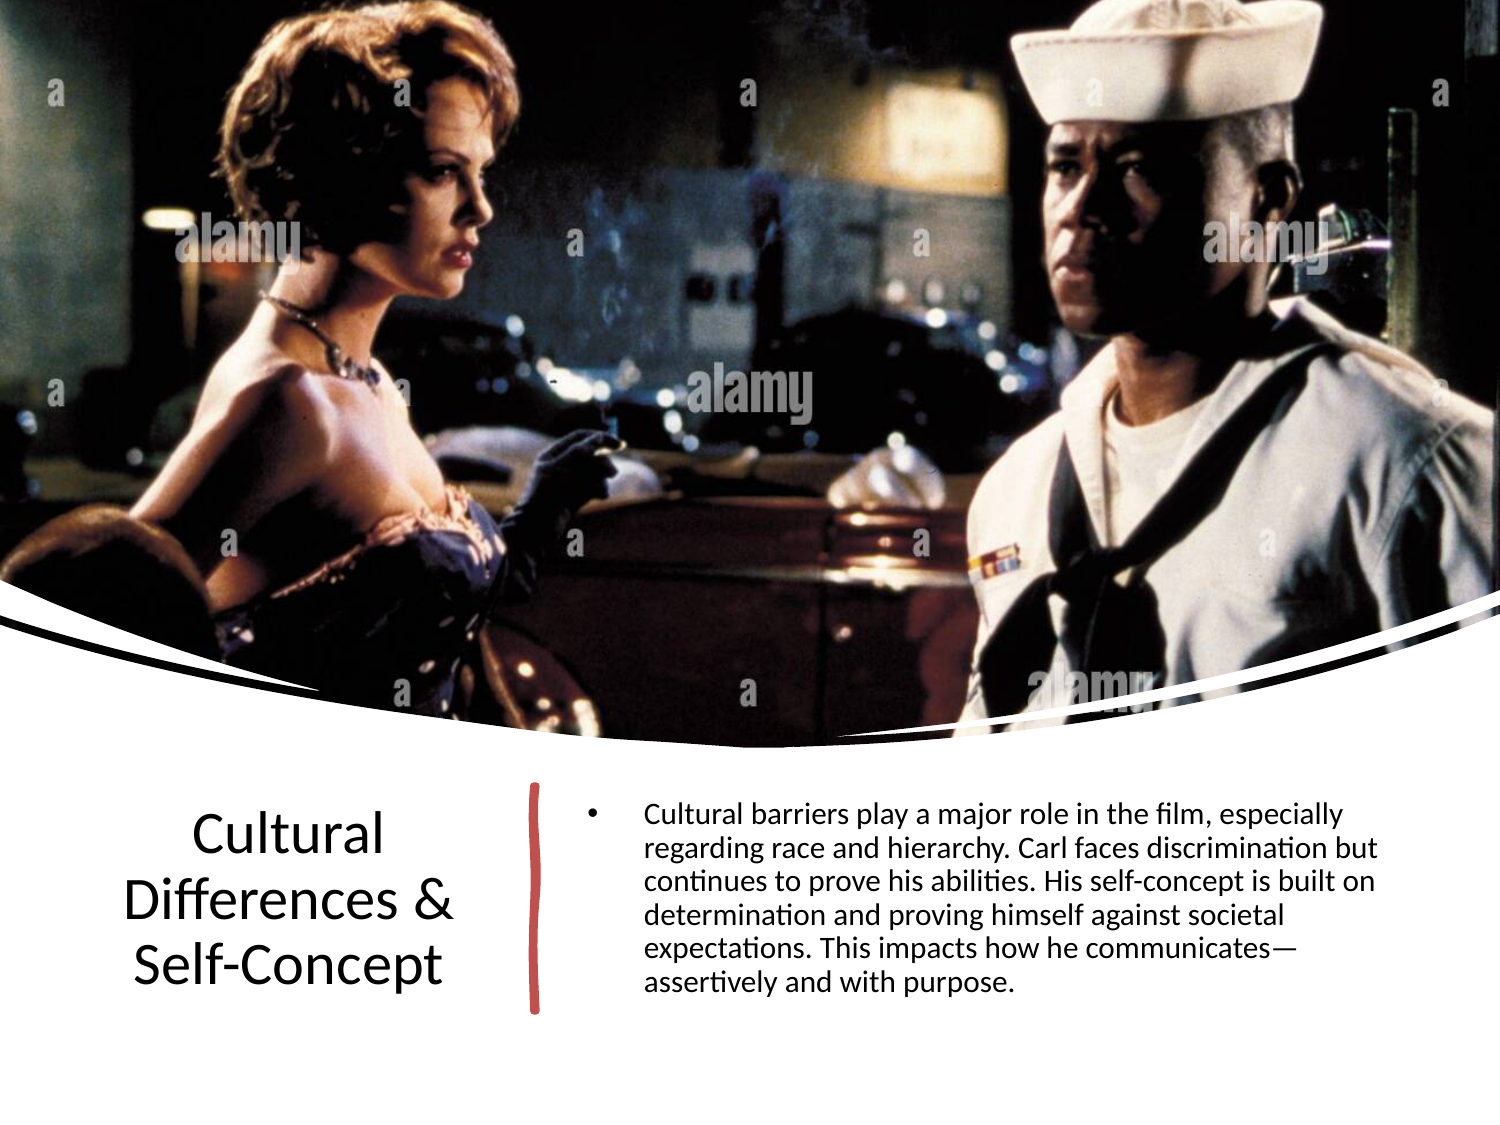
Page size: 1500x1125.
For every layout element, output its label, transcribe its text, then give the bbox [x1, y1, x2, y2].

title Cultural Differences & Self-Concept [78, 783, 500, 1016]
text_box [530, 783, 540, 1014]
picture [0, 0, 1500, 748]
list Cultural barriers play a major role in the film, especially regarding race and hierarchy. Carl faces discrimination but continues to prove his abilities. His self-concept is built on determination and proving himself against societal expectations. This impacts how he communicates—assertively and with purpose. [572, 783, 1422, 1014]
text_box [0, 755, 1500, 1125]
